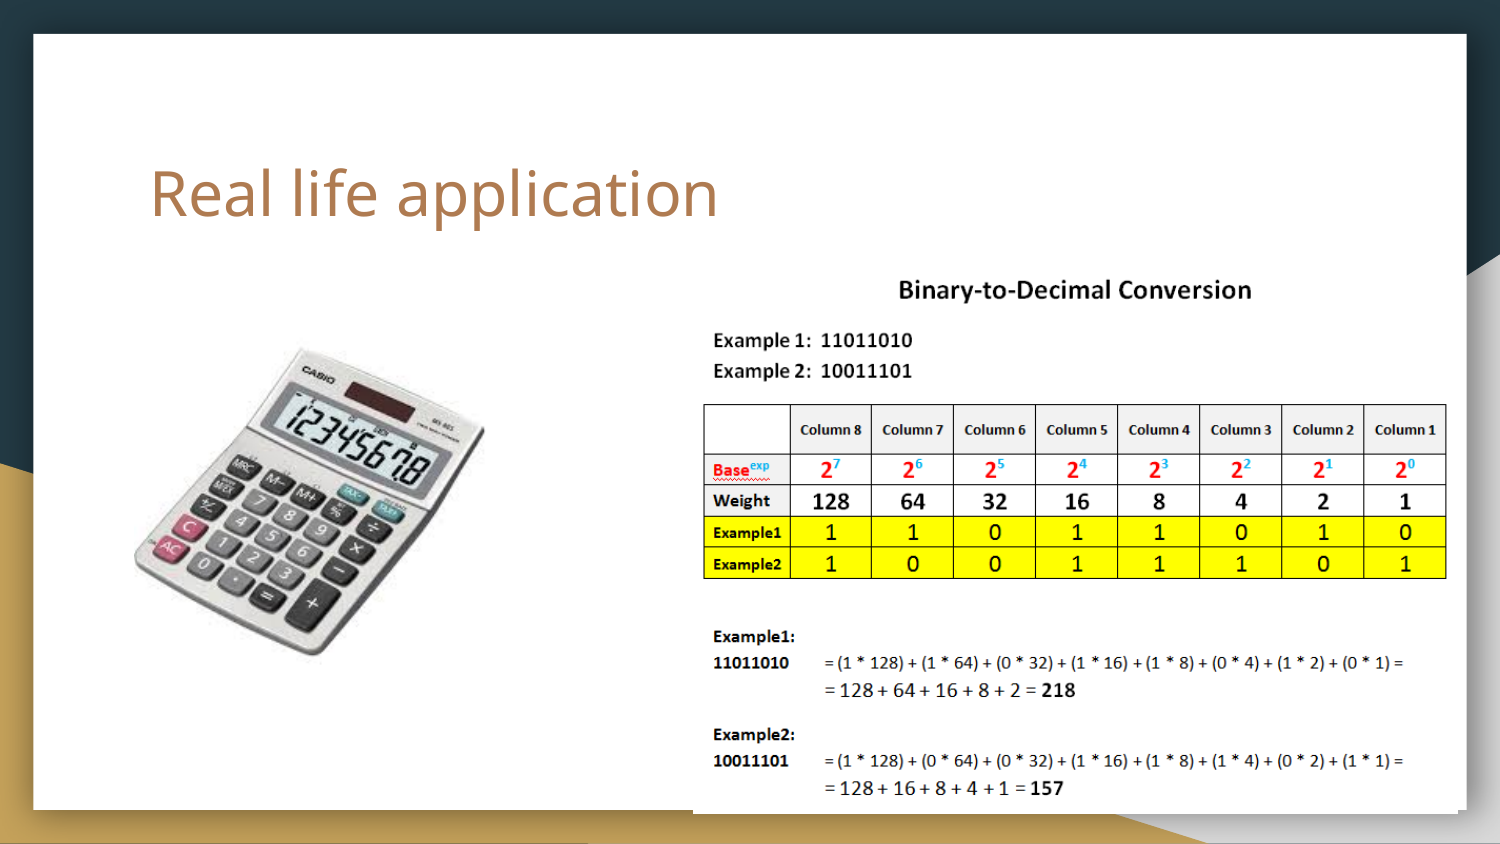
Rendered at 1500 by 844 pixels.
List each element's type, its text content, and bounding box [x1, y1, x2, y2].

title Real life application [134, 138, 1366, 296]
picture [692, 265, 1458, 814]
picture [134, 326, 487, 679]
list [134, 326, 687, 729]
